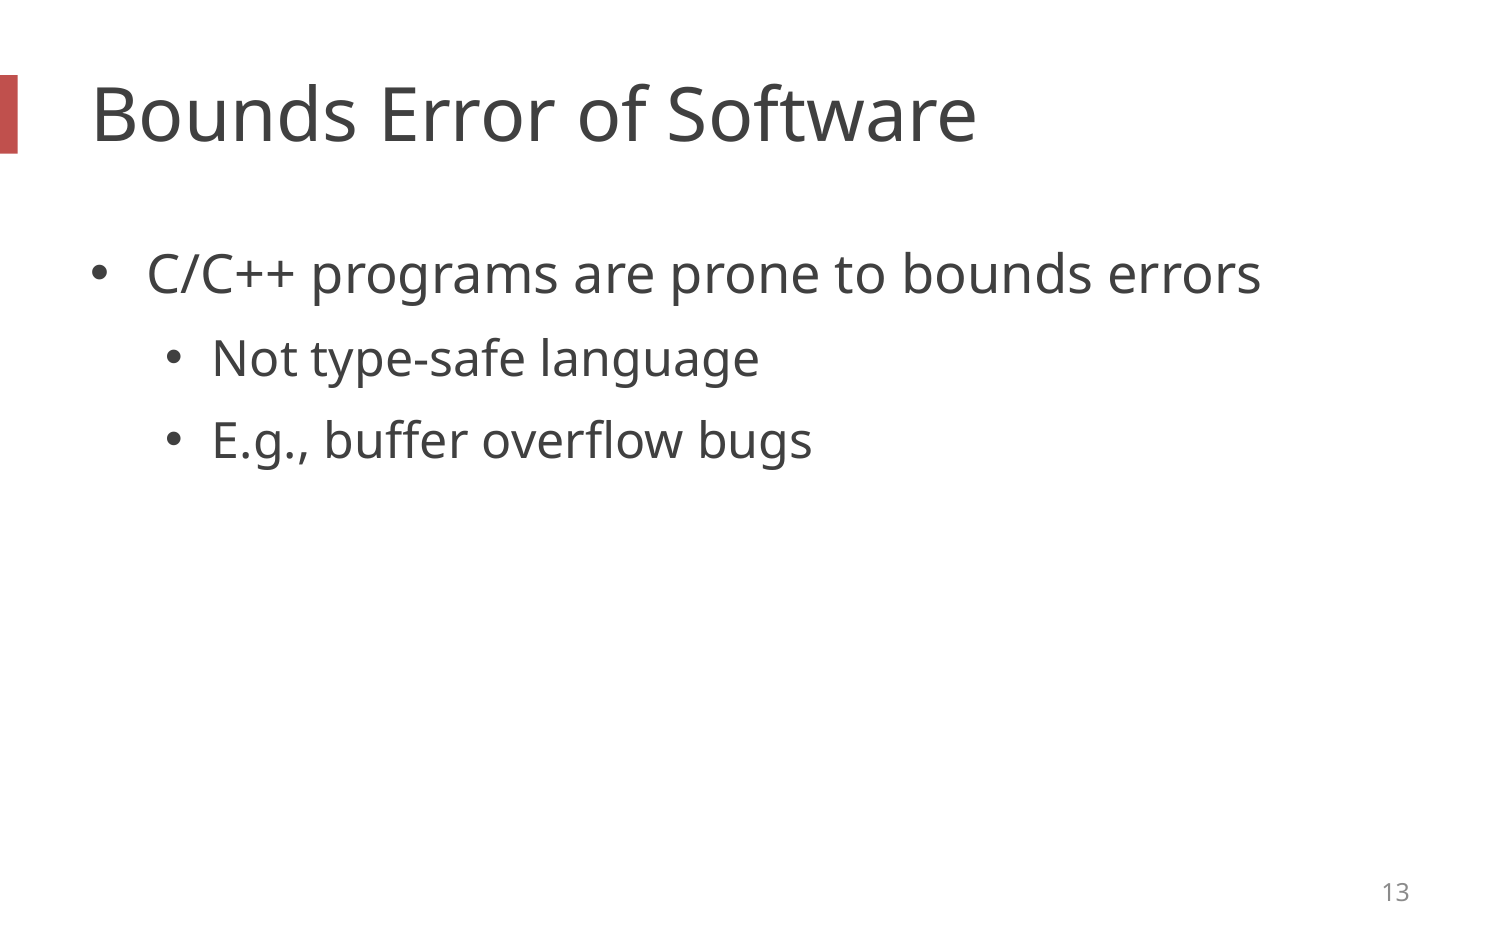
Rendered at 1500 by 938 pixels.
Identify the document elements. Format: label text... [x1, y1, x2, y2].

slide_number 13 [1074, 868, 1425, 919]
title Bounds Error of Software [75, 37, 1425, 186]
list C/C++ programs are prone to bounds errors Not type-safe language E.g., buffer overflow bugs [75, 218, 1425, 838]
